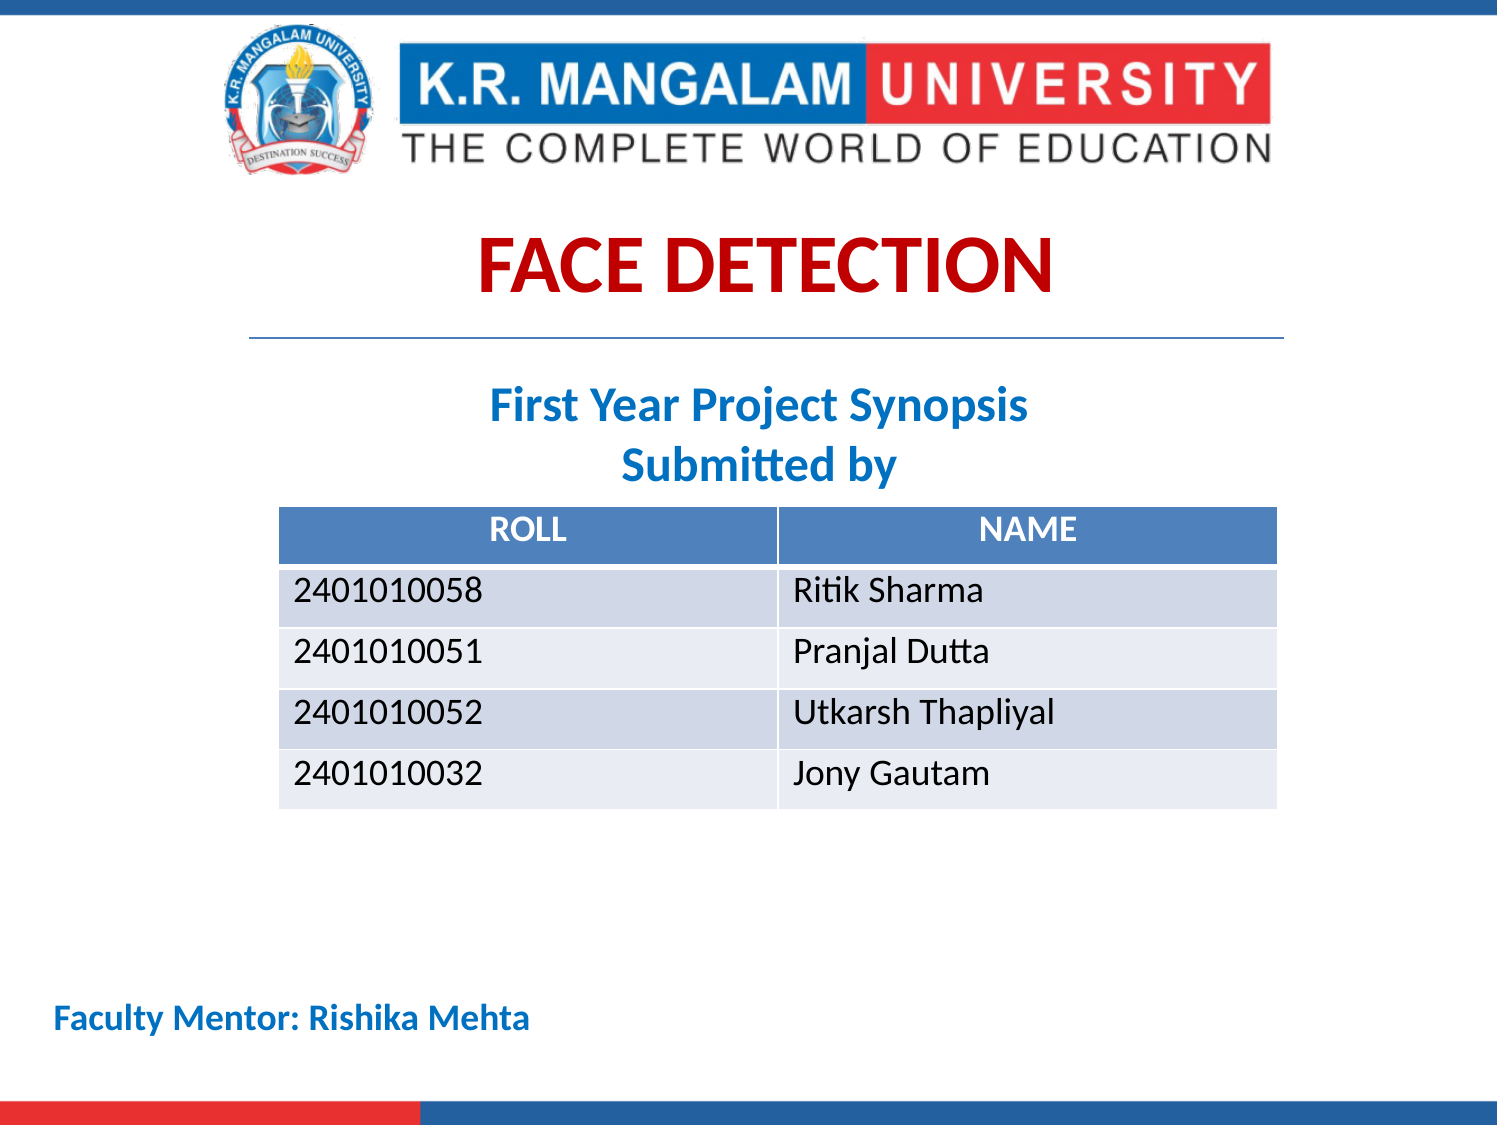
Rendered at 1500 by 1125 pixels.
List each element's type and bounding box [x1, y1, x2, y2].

picture [224, 24, 1275, 176]
list [0, 0, 1498, 1125]
